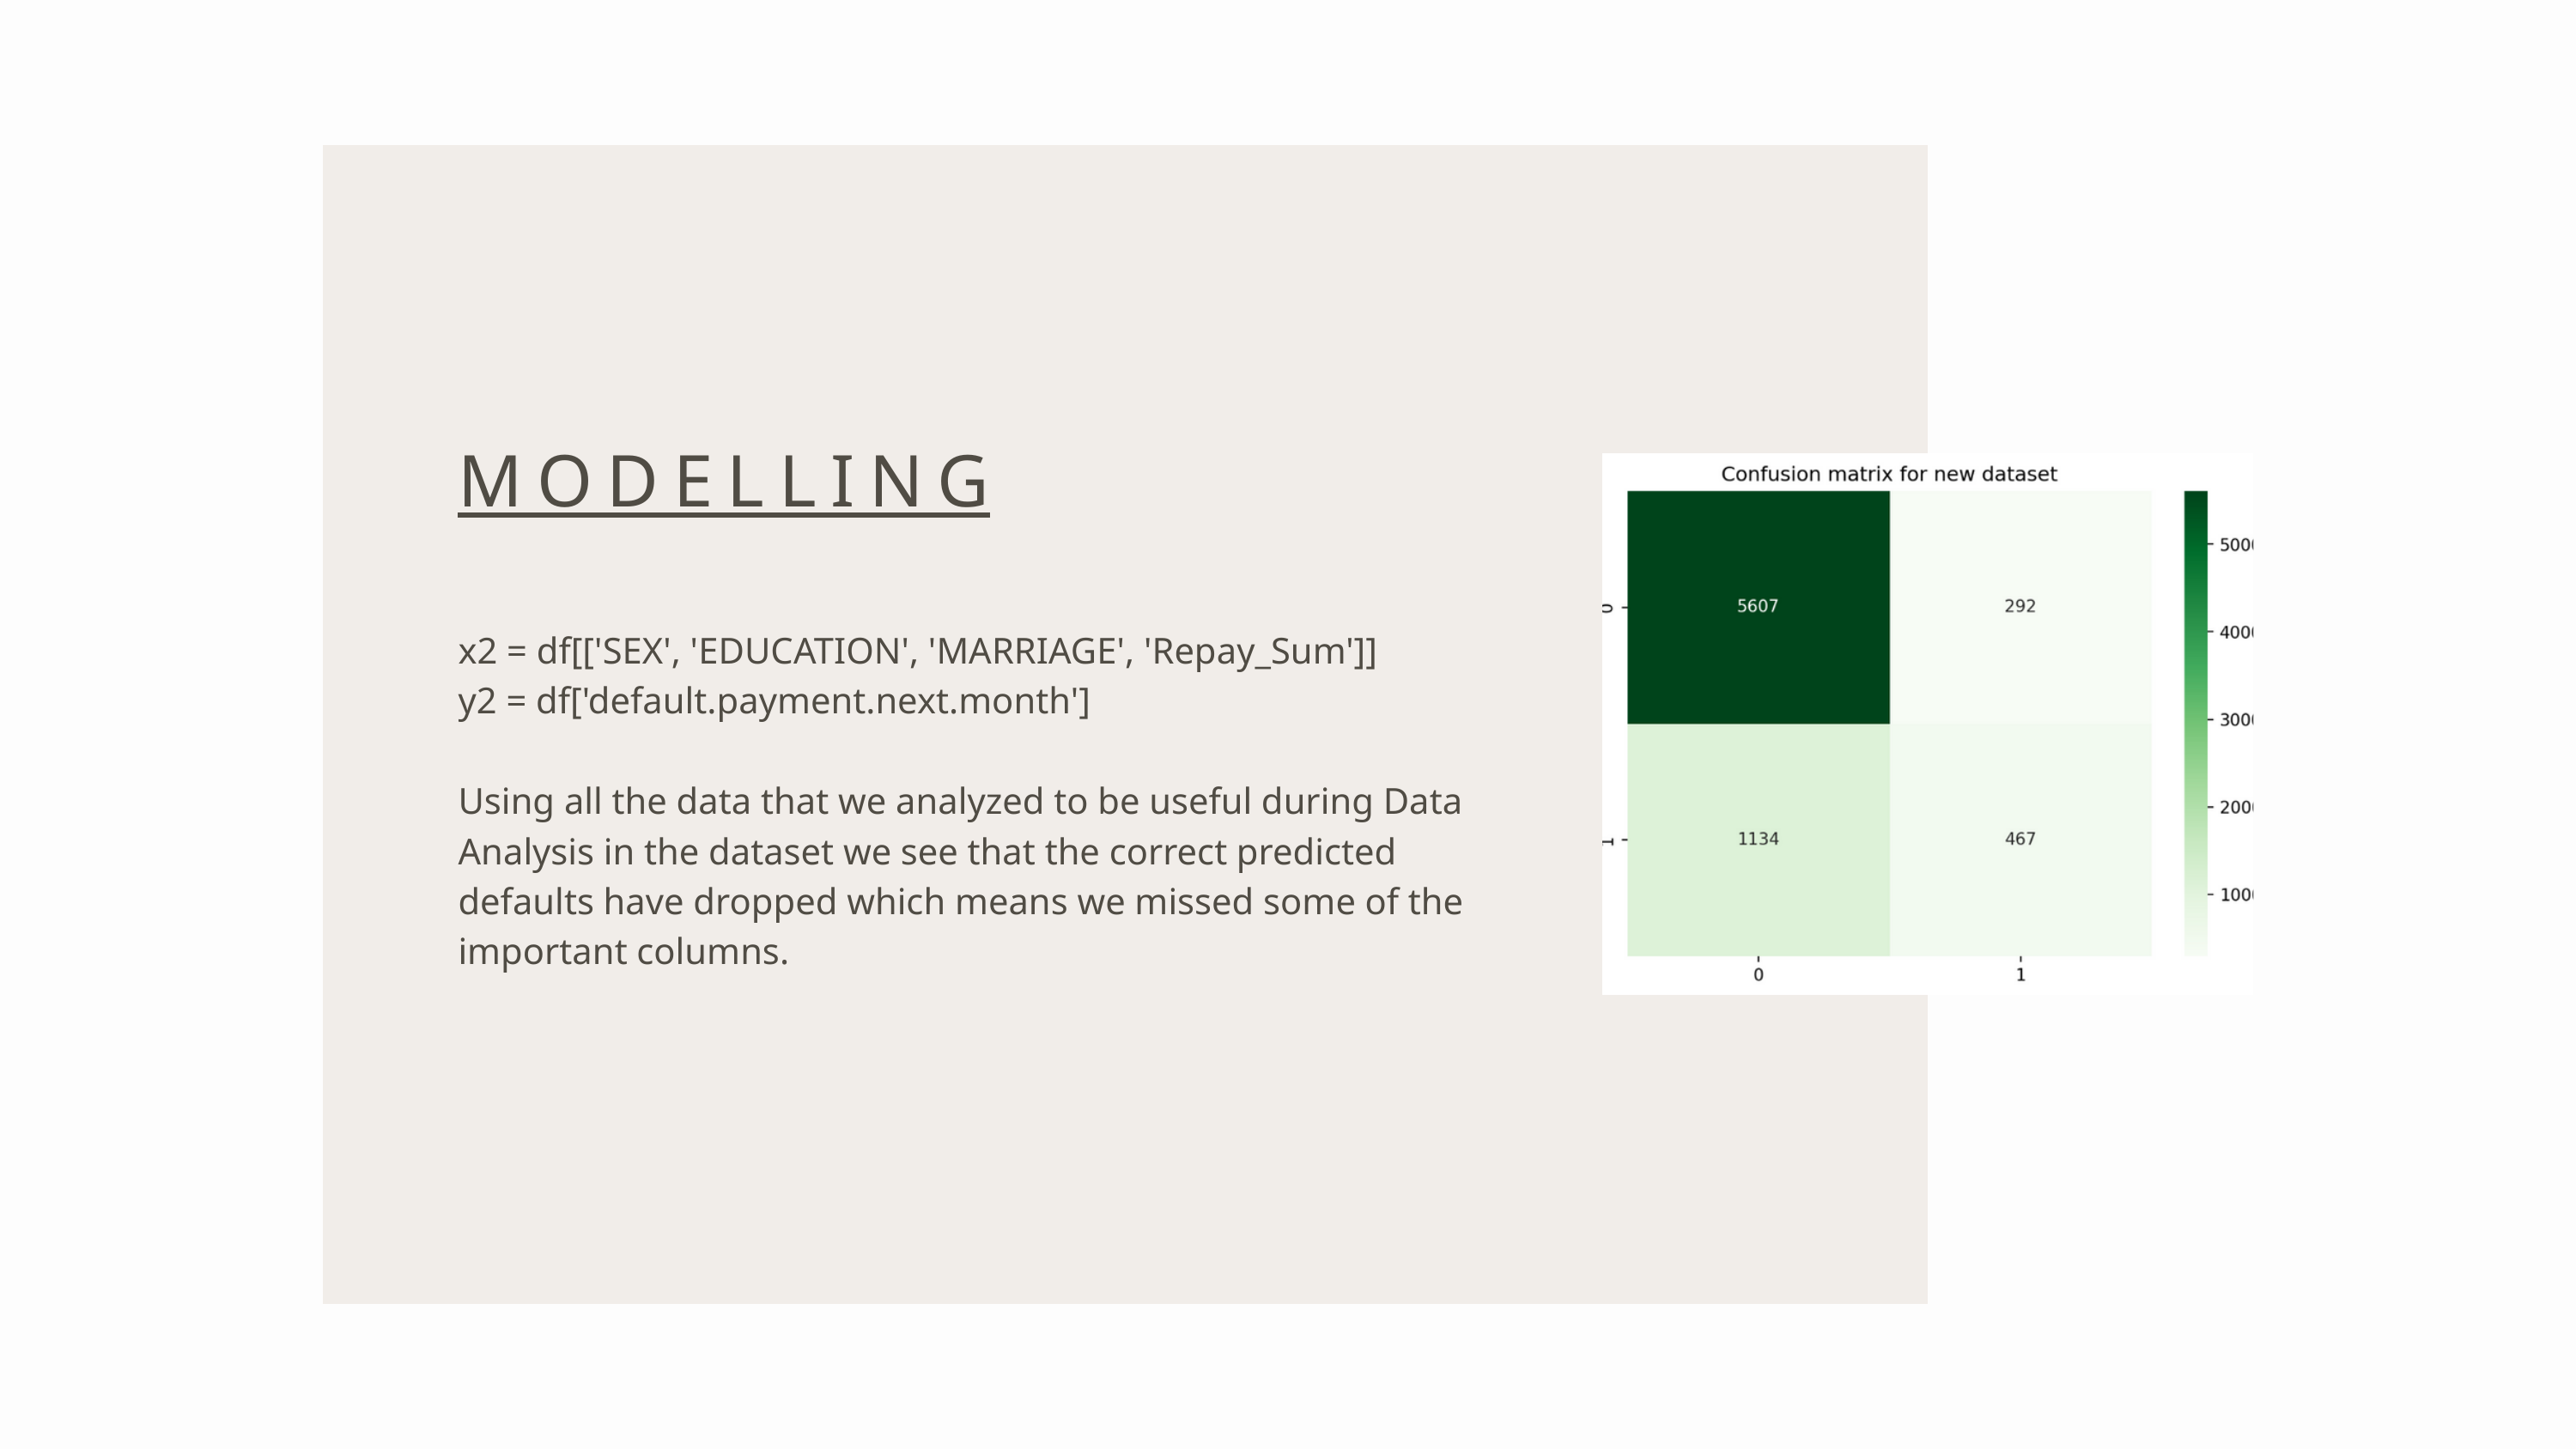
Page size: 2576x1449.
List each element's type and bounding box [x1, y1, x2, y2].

text_box [322, 144, 1929, 1304]
text_box [1601, 453, 2254, 995]
